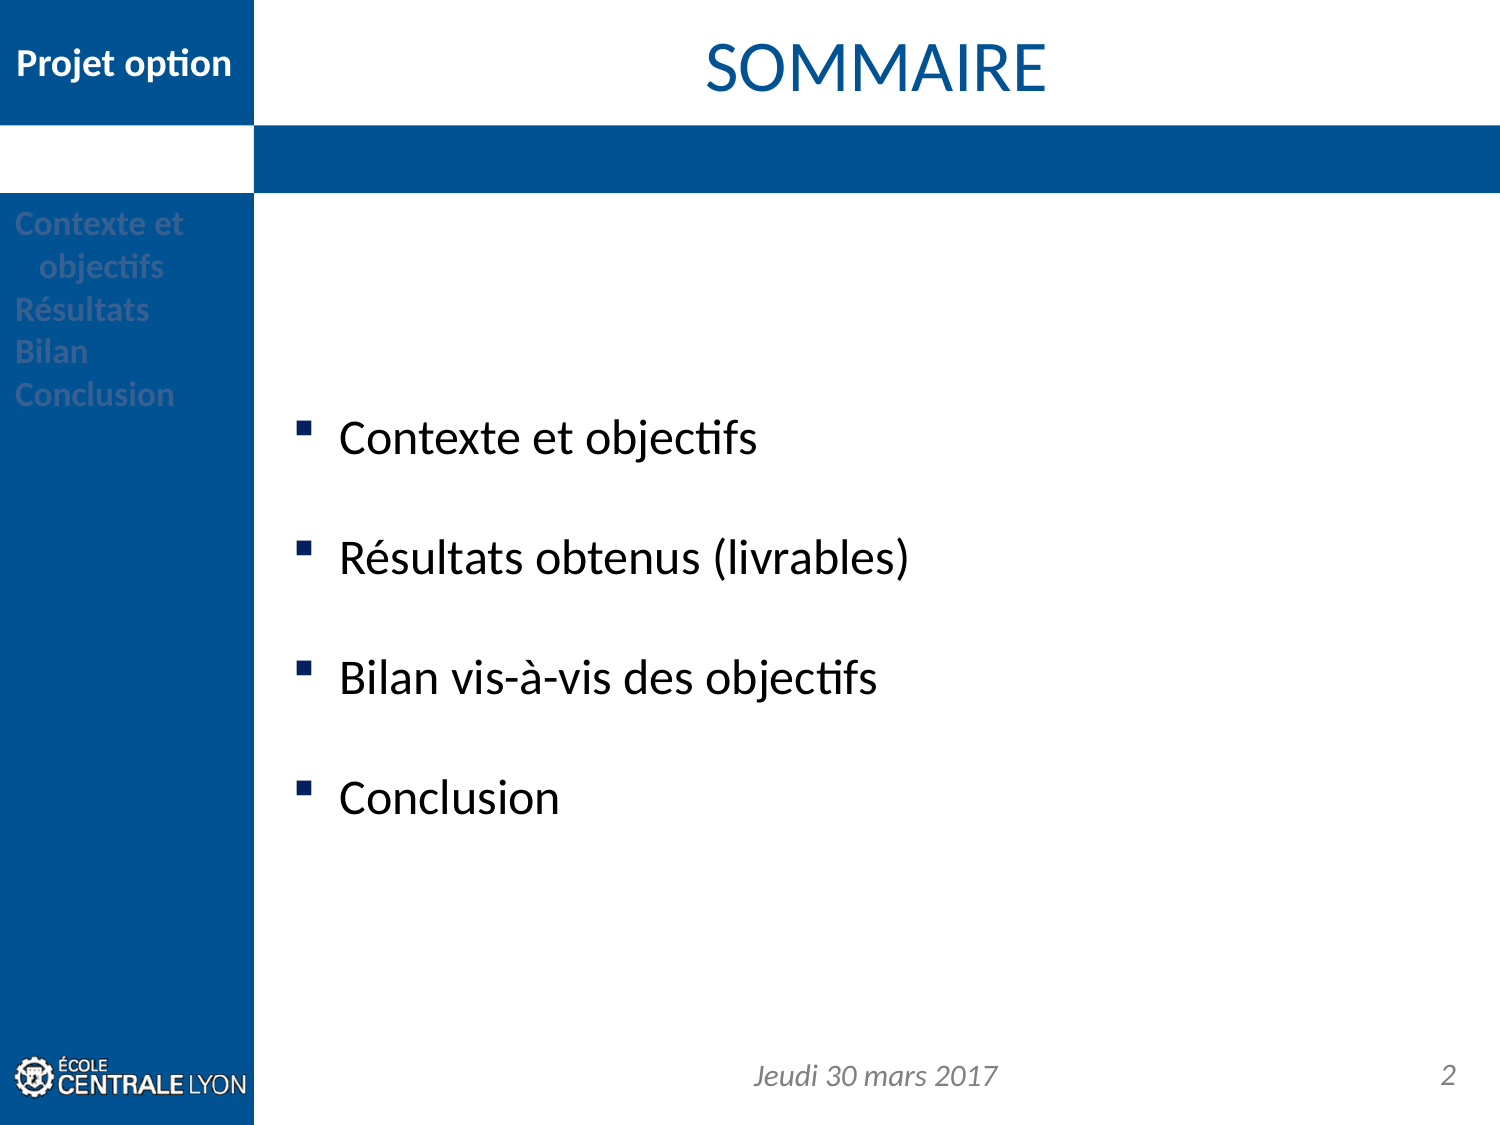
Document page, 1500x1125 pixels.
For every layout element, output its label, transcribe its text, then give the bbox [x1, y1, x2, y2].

text_box Contexte et objectifs Résultats obtenus (livrables) Bilan vis-à-vis des objectifs Conclusion [278, 397, 1436, 832]
picture [0, 1046, 254, 1103]
title SOMMAIRE [253, 0, 1500, 126]
